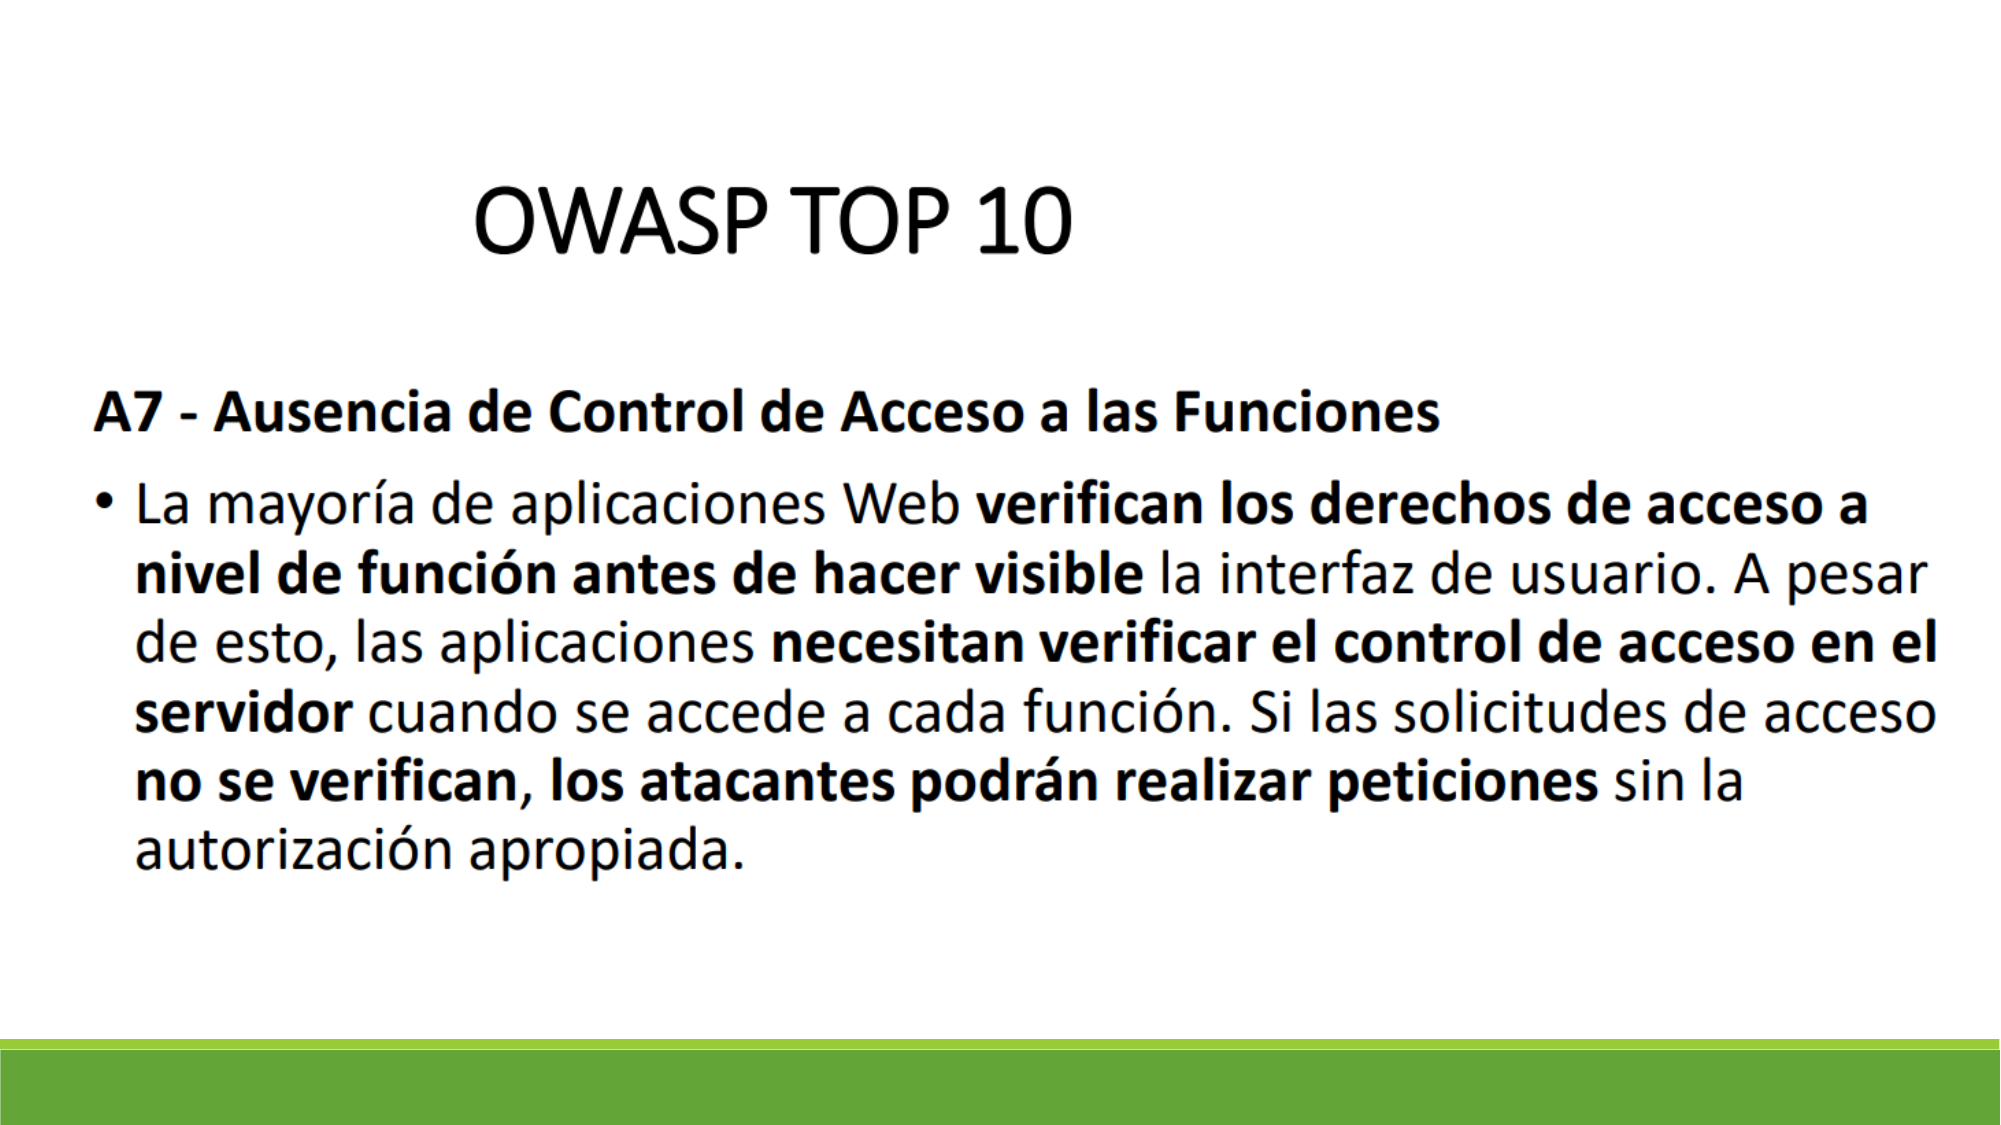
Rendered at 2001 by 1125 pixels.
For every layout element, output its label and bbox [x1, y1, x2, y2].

picture [0, 120, 2000, 1005]
